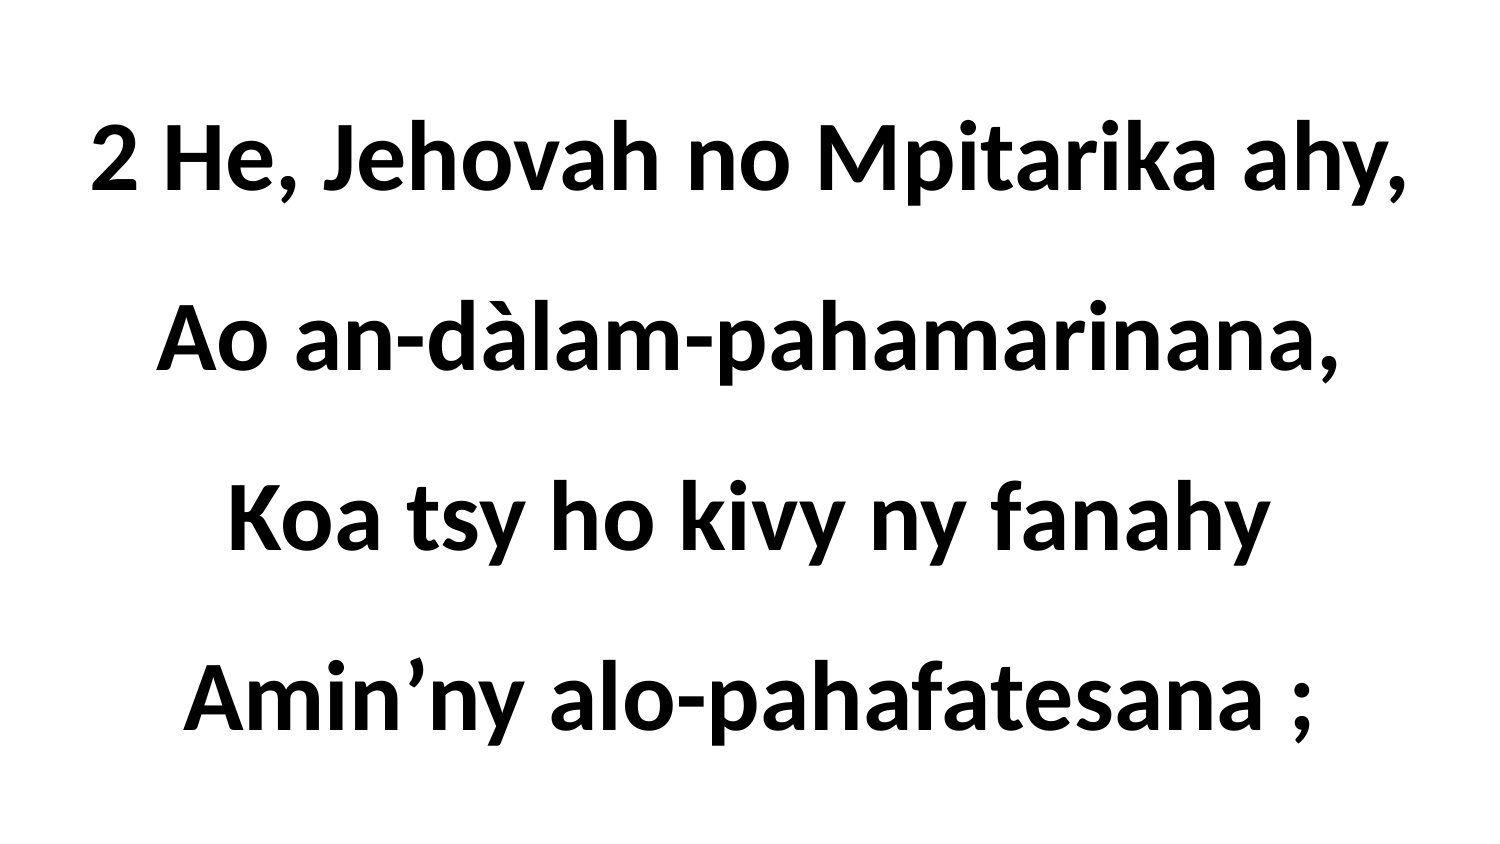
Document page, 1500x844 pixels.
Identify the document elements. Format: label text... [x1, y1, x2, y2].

title 2 He, Jehovah no Mpitarika ahy, Ao an-dàlam-pahamarinana, Koa tsy ho kivy ny fanahy Amin’ny alo-pahafatesana ; [0, 300, 1500, 481]
